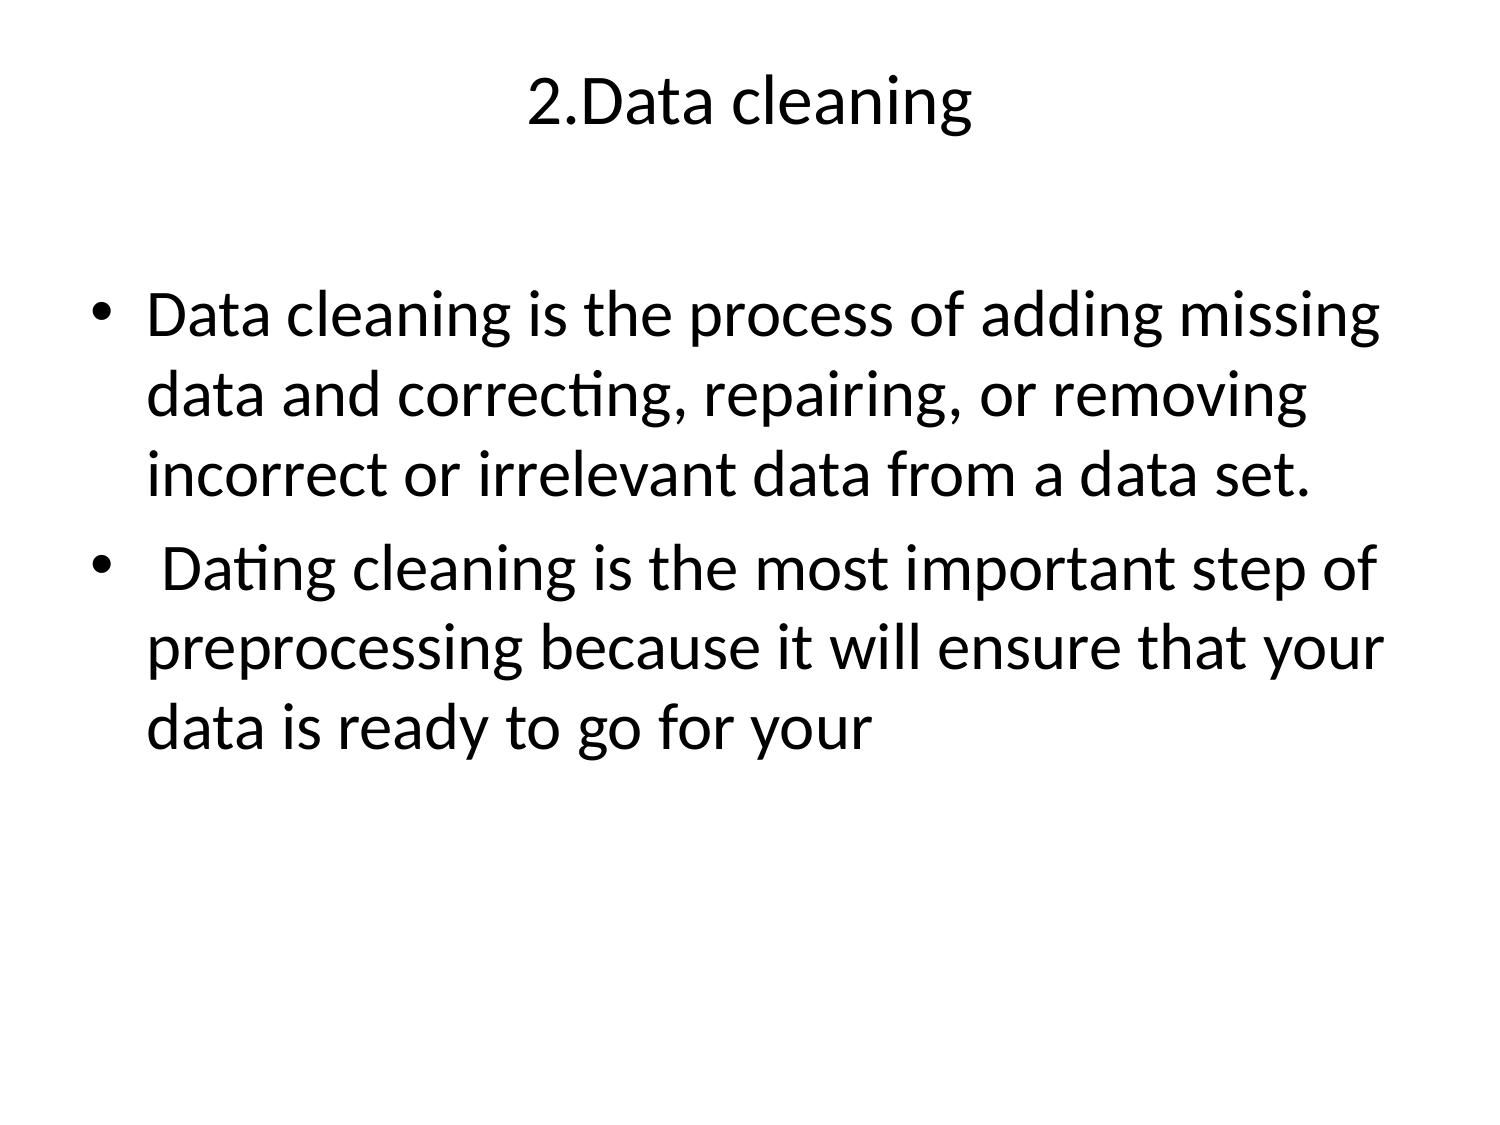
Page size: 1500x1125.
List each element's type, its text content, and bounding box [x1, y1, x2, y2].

title 2.Data cleaning [75, 45, 1425, 233]
list Data cleaning is the process of adding missing data and correcting, repairing, or removing incorrect or irrelevant data from a data set. Dating cleaning is the most important step of preprocessing because it will ensure that your data is ready to go for your [75, 262, 1425, 1005]
